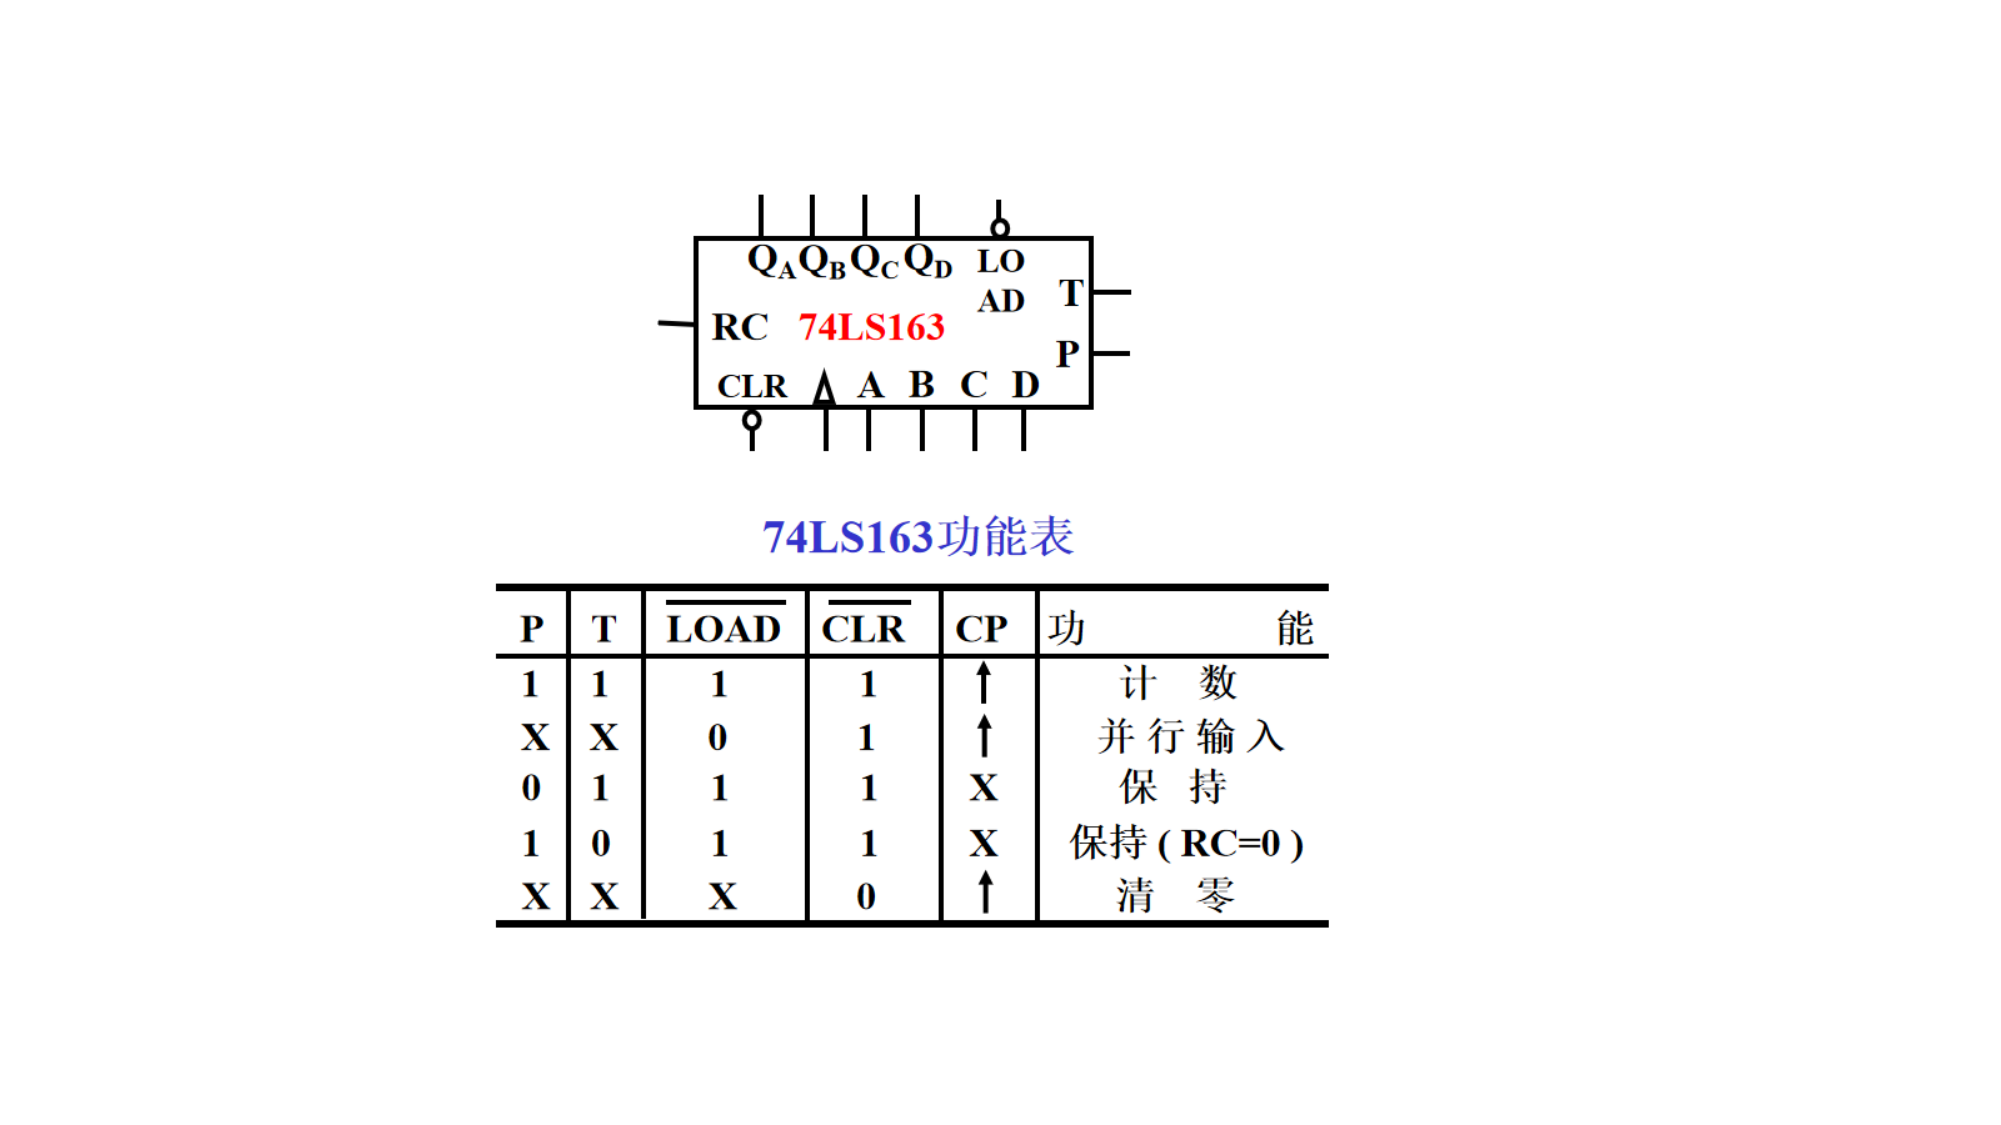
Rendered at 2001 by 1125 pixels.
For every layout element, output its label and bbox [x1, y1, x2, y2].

picture [305, 130, 1470, 995]
